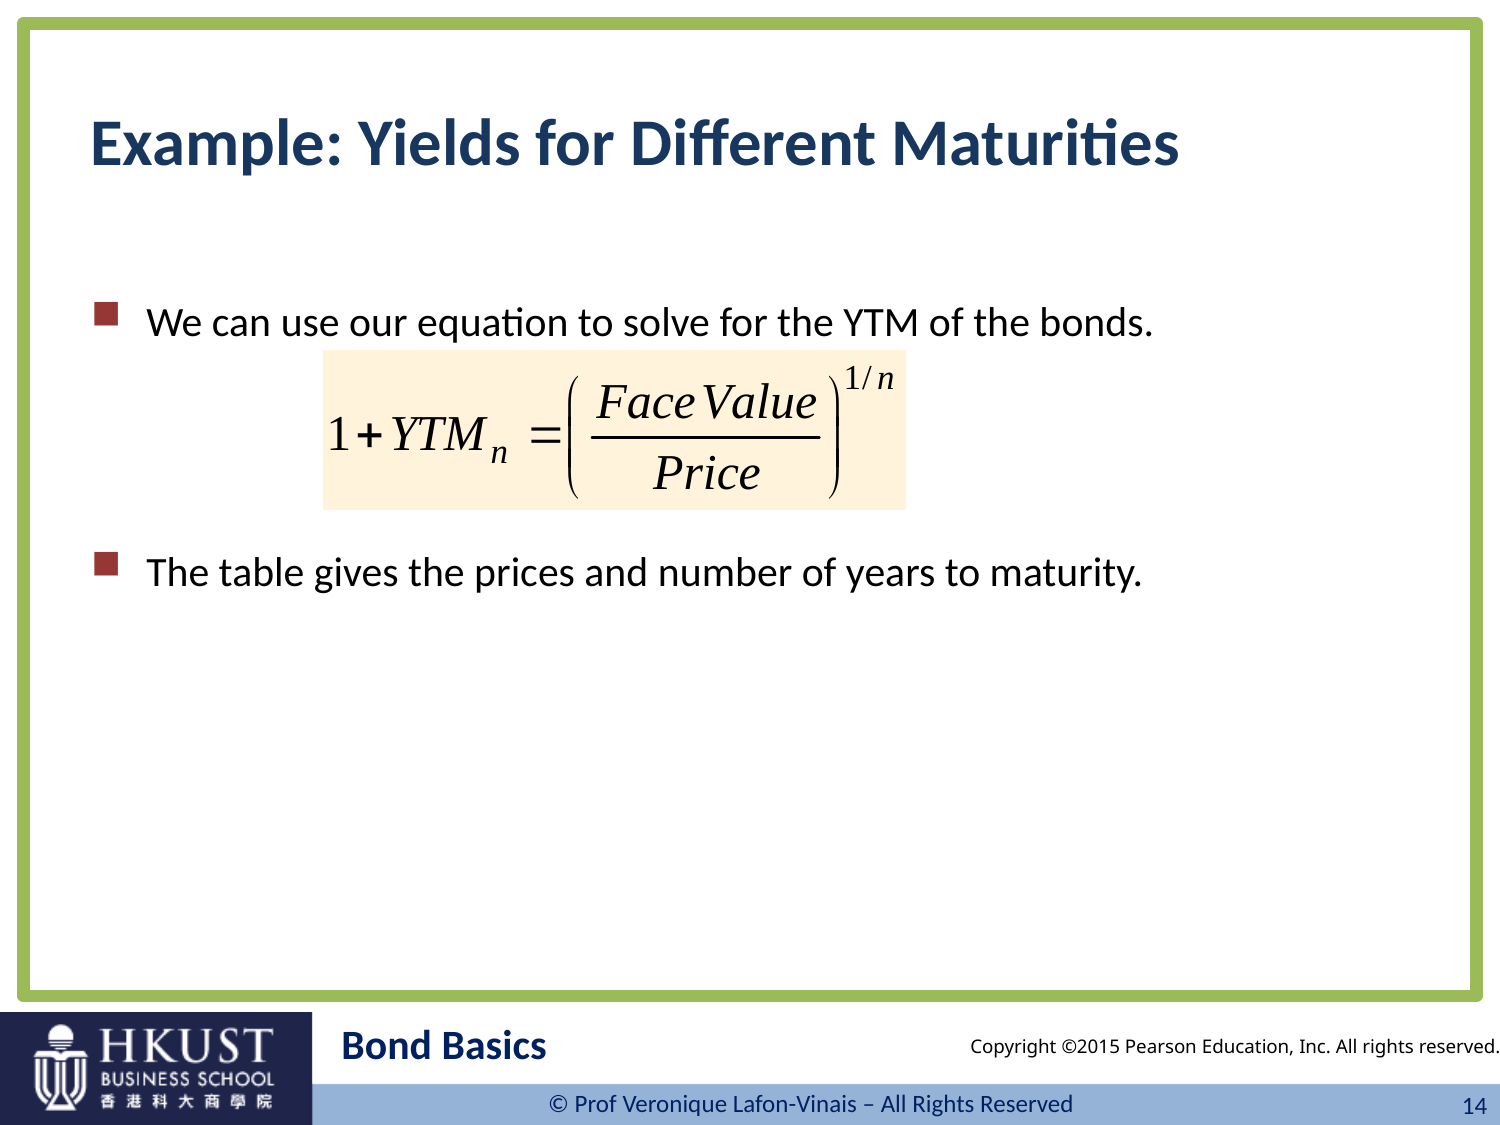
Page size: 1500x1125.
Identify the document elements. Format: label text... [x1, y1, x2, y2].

text_box Copyright ©2015 Pearson Education, Inc. All rights reserved. [614, 1034, 1500, 1065]
footer Bond Basics [326, 1007, 1500, 1078]
title Example: Yields for Different Maturities [74, 44, 1426, 233]
slide_number 14 [1351, 1080, 1500, 1125]
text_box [322, 349, 907, 511]
picture [0, 1012, 1500, 1125]
list We can use our equation to solve for the YTM of the bonds. The table gives the prices and number of years to maturity. [74, 262, 1426, 976]
